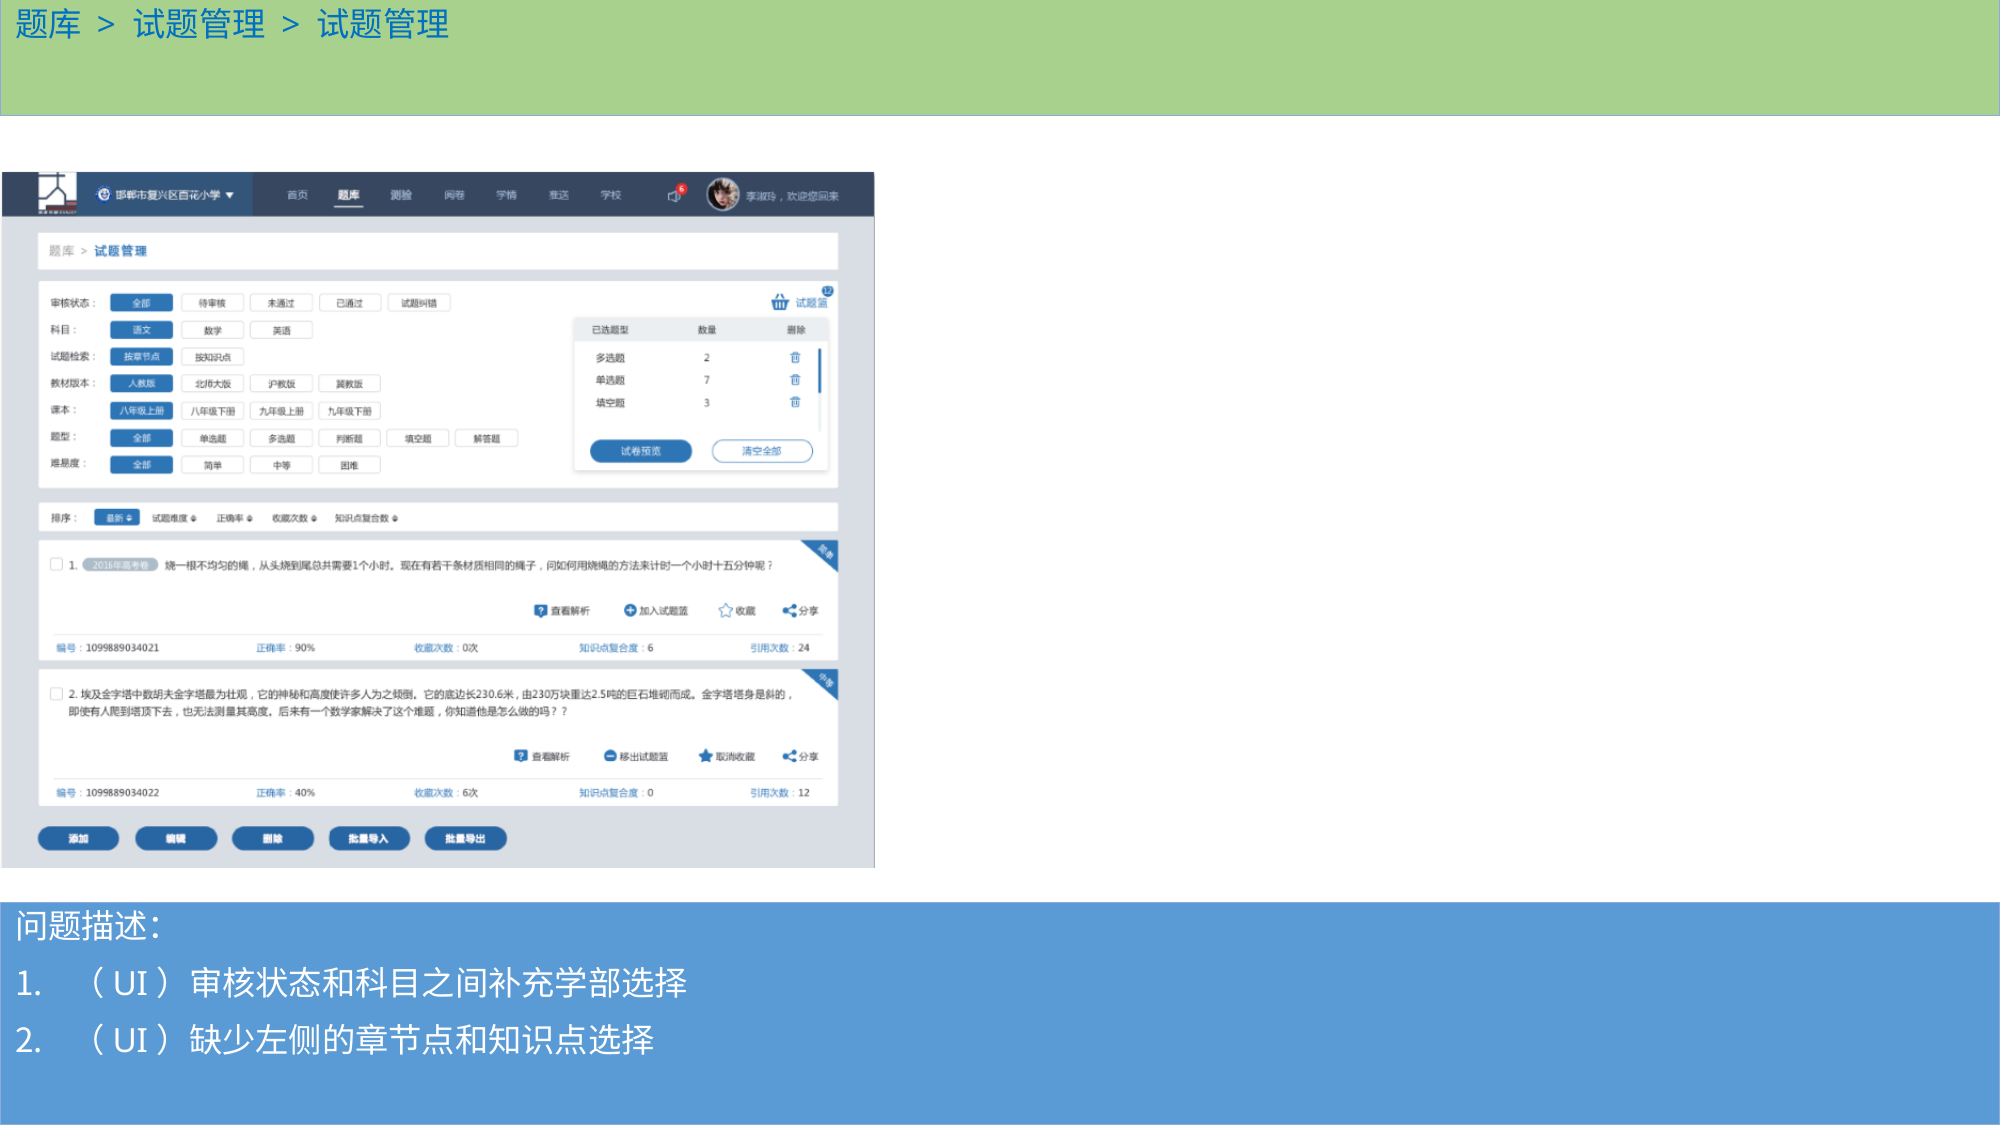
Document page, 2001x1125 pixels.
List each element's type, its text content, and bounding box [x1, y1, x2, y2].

text_box 题库 > 试题管理 > 试题管理 [0, 0, 2000, 116]
text_box 问题描述： （UI）审核状态和科目之间补充学部选择 （UI）缺少左侧的章节点和知识点选择 [0, 902, 2000, 1125]
picture [0, 171, 875, 868]
